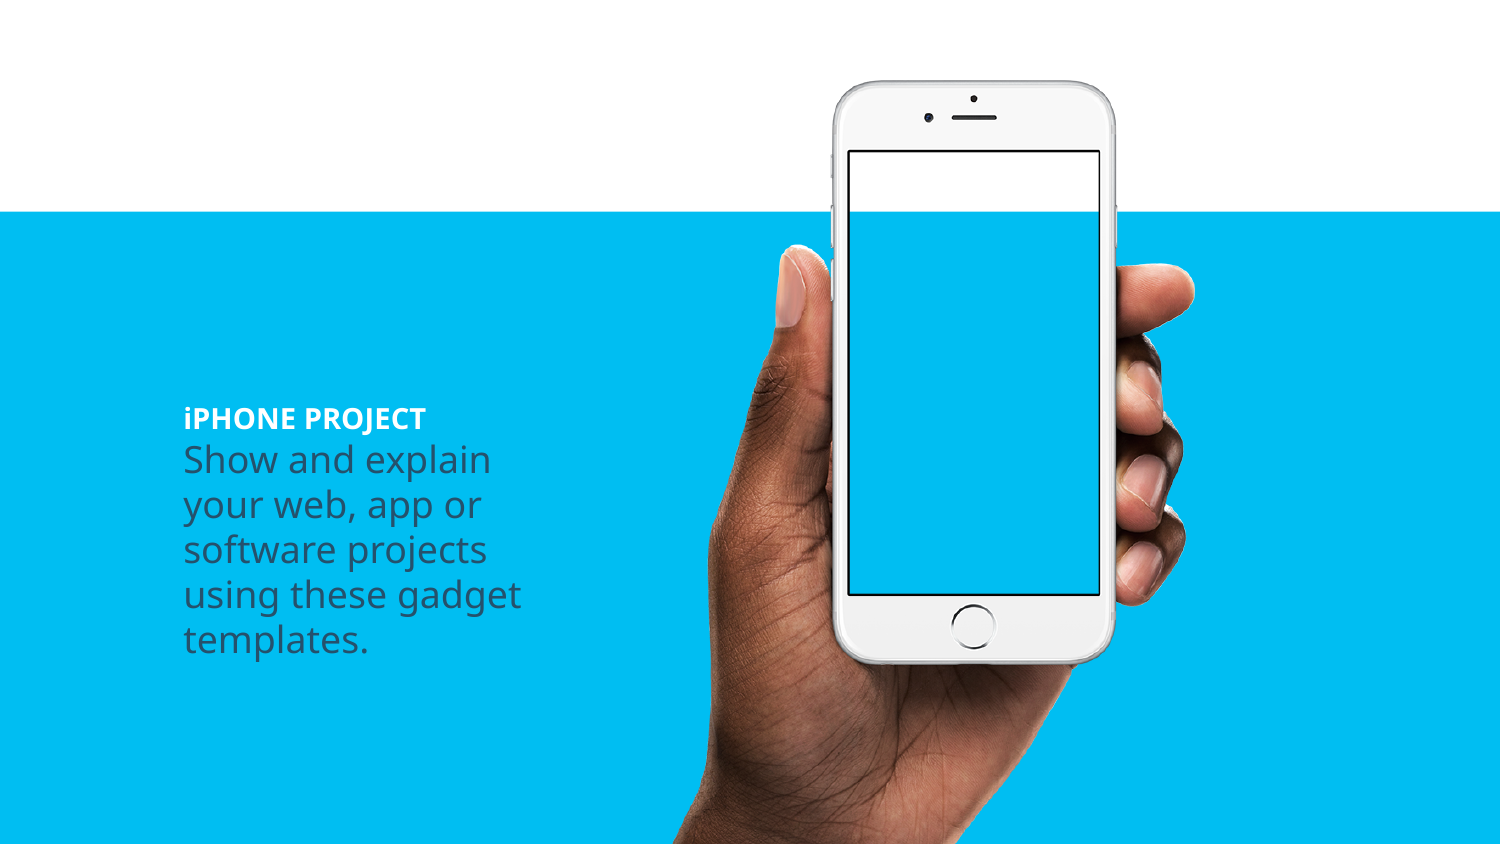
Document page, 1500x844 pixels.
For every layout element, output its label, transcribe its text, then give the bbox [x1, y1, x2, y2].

list iPHONE PROJECT Show and explain your web, app or software projects using these gadget templates. [168, 355, 559, 676]
picture [576, 80, 1195, 844]
